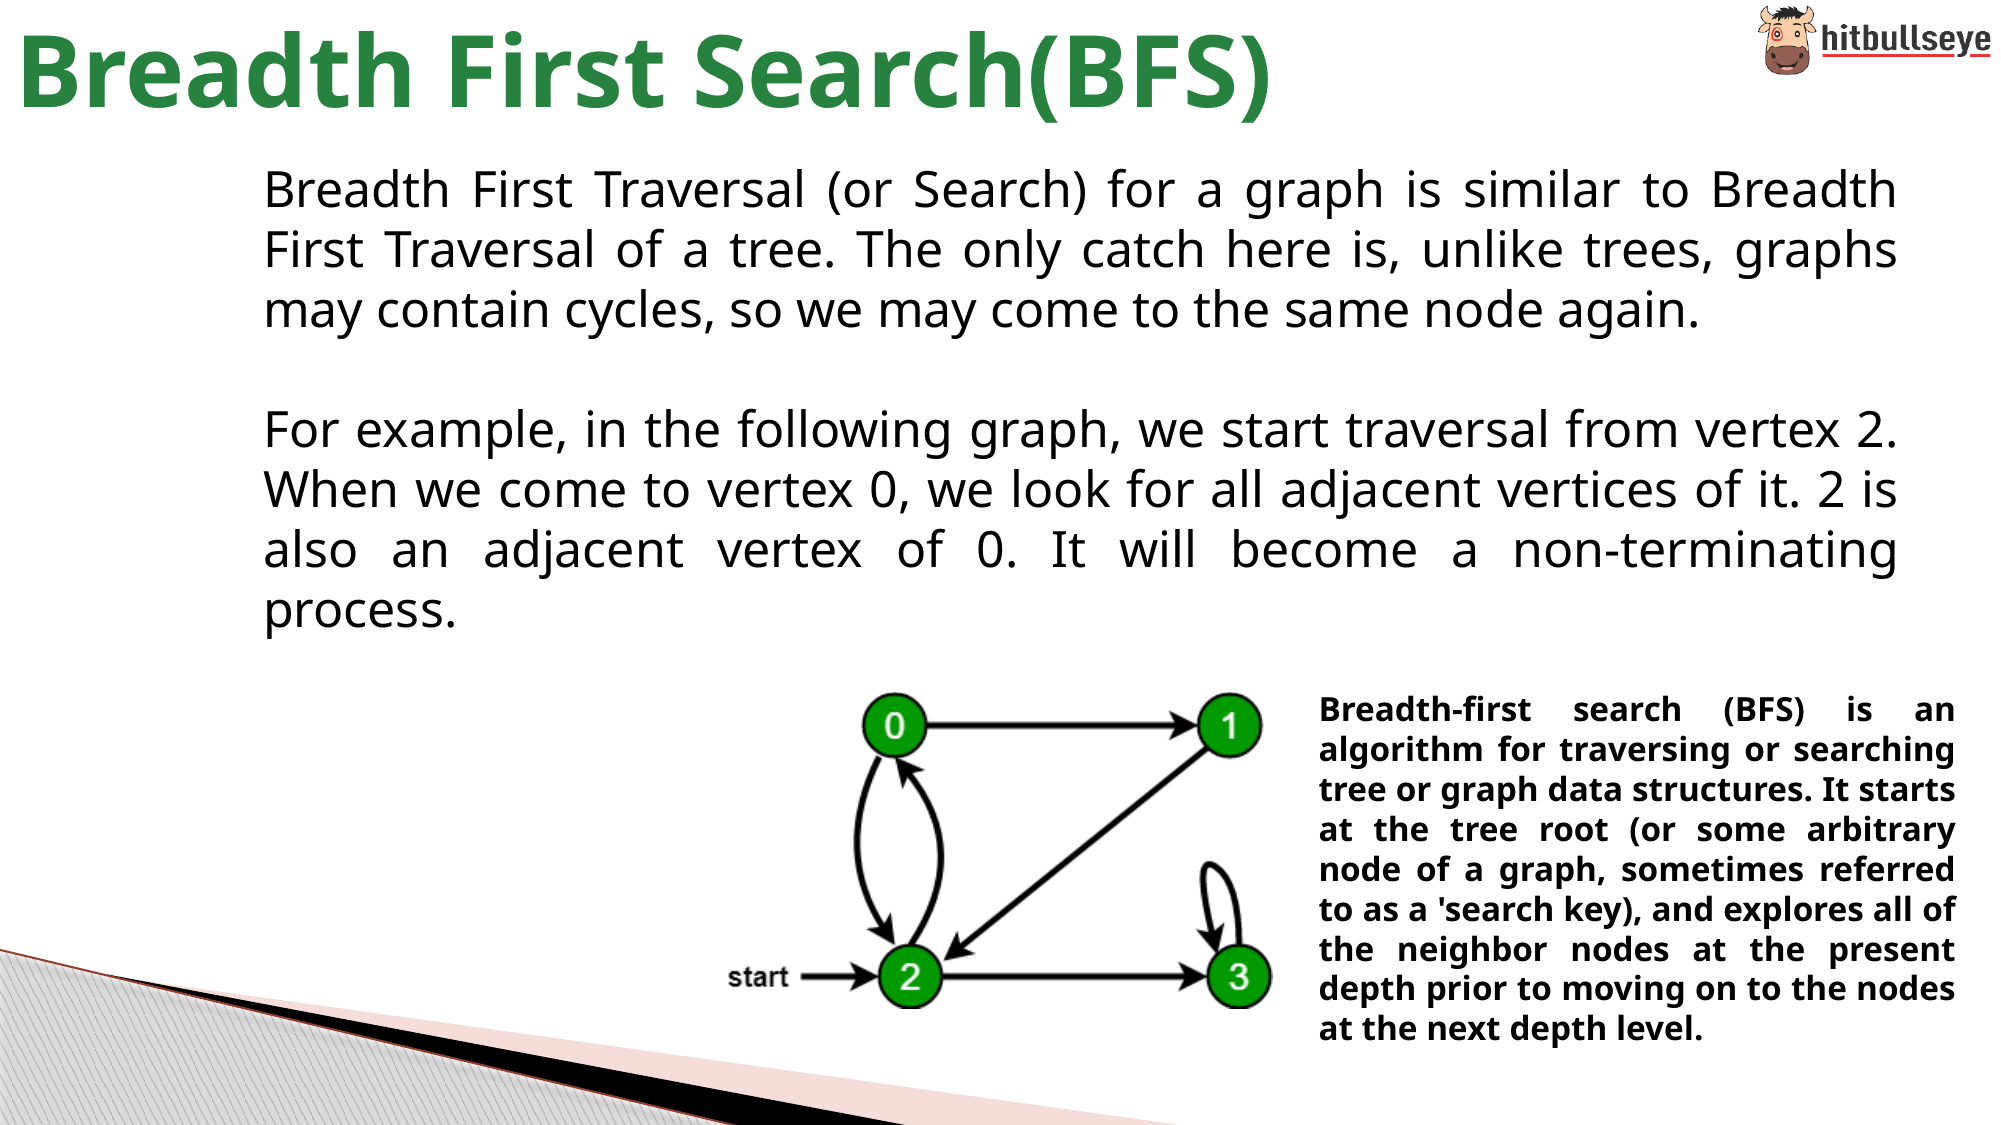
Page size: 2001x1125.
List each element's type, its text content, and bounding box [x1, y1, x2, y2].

picture [726, 692, 1273, 1009]
picture [1800, 0, 2000, 81]
text_box Breadth-first search (BFS) is an algorithm for traversing or searching tree or graph data structures. It starts at the tree root (or some arbitrary node of a graph, sometimes referred to as a 'search key), and explores all of the neighbor nodes at the present depth prior to moving on to the nodes at the next depth level. [1303, 640, 1972, 1055]
title Breadth First Search(BFS) [0, 0, 1800, 137]
text_box Breadth First Traversal (or Search) for a graph is similar to Breadth First Traversal of a tree. The only catch here is, unlike trees, graphs may contain cycles, so we may come to the same node again. For example, in the following graph, we start traversal from vertex 2. When we come to vertex 0, we look for all adjacent vertices of it. 2 is also an adjacent vertex of 0. It will become a non-terminating process. [248, 149, 1915, 645]
